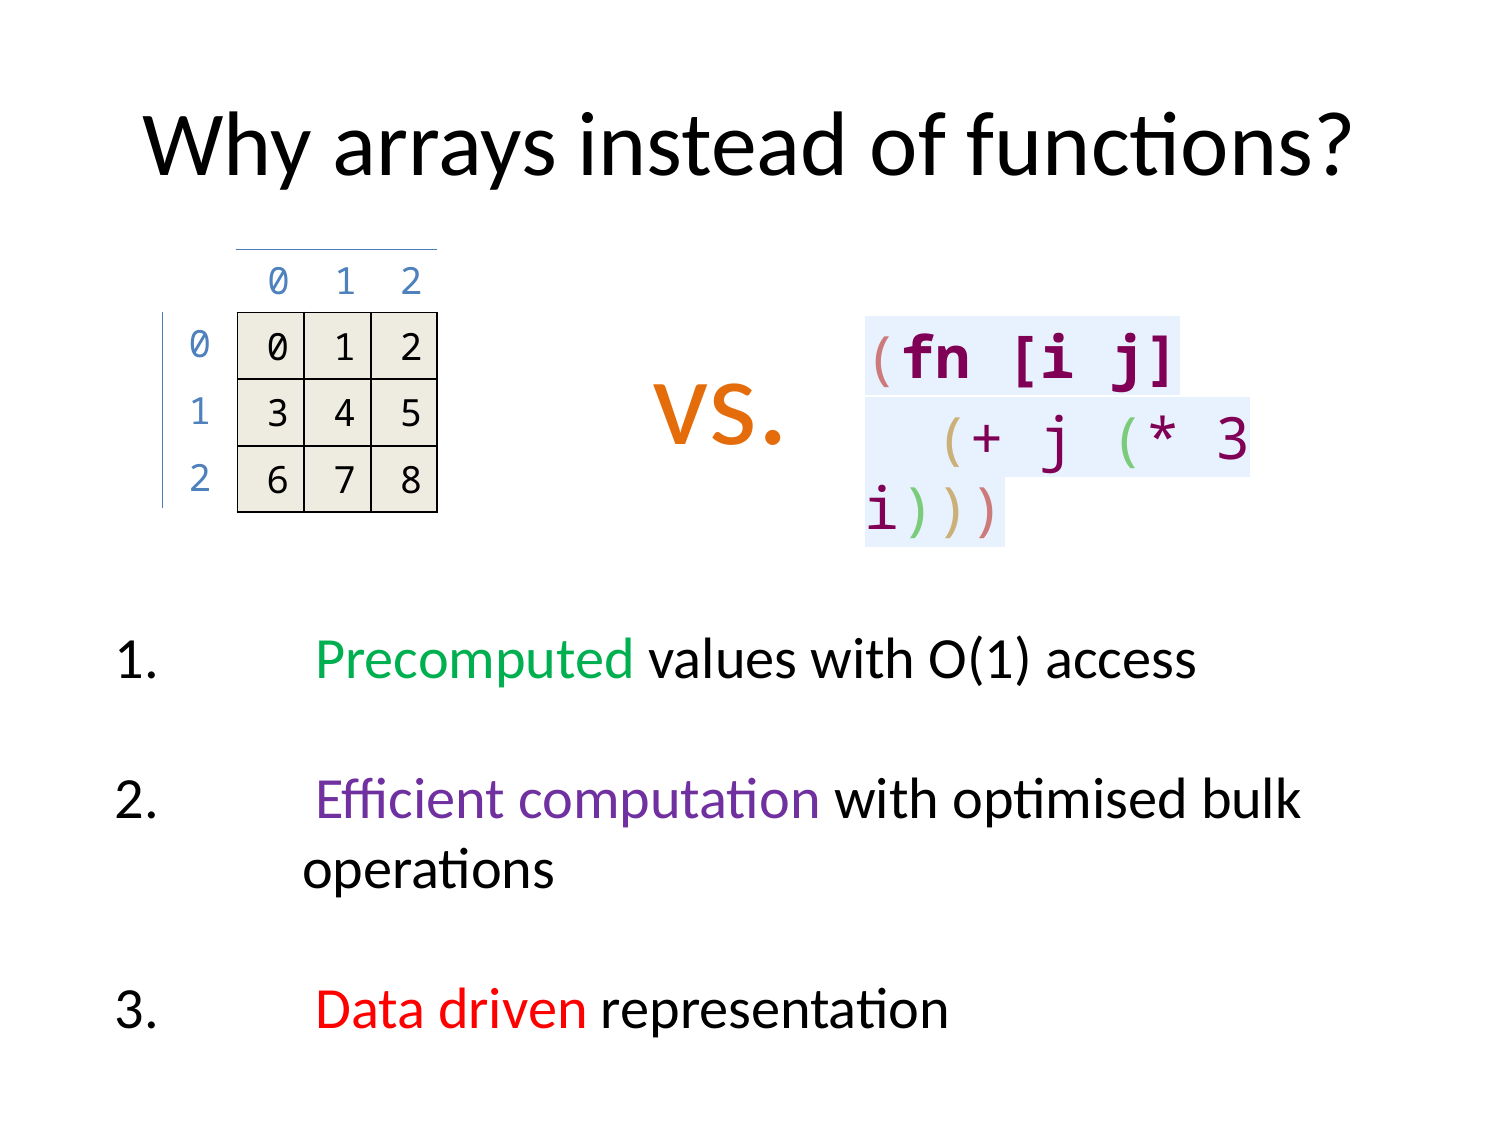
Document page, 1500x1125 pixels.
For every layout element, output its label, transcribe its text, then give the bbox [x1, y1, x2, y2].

text_box (fn [i j] (+ j (* 3 i))) [849, 312, 1413, 563]
table_header 0 [238, 313, 303, 378]
table_cell 6 [238, 447, 303, 511]
text_box 1 [319, 257, 383, 309]
text_box 0 [173, 312, 237, 373]
table_header 1 [305, 313, 370, 378]
text_box 1 [173, 379, 237, 440]
table_cell 4 [305, 380, 370, 445]
table_header 2 [372, 313, 436, 378]
text_box 2 [385, 249, 448, 309]
title Why arrays instead of functions? [75, 45, 1425, 233]
text_box vs. [637, 312, 825, 478]
table_cell 3 [238, 380, 303, 445]
table_cell 8 [372, 447, 436, 511]
text_box 2 [173, 446, 237, 507]
text_box Precomputed values with O(1) access Efficient computation with optimised bulk operations Data driven representation [99, 612, 1350, 1125]
text_box 0 [252, 257, 305, 309]
table_cell 5 [372, 380, 436, 445]
table_cell 7 [305, 447, 370, 511]
